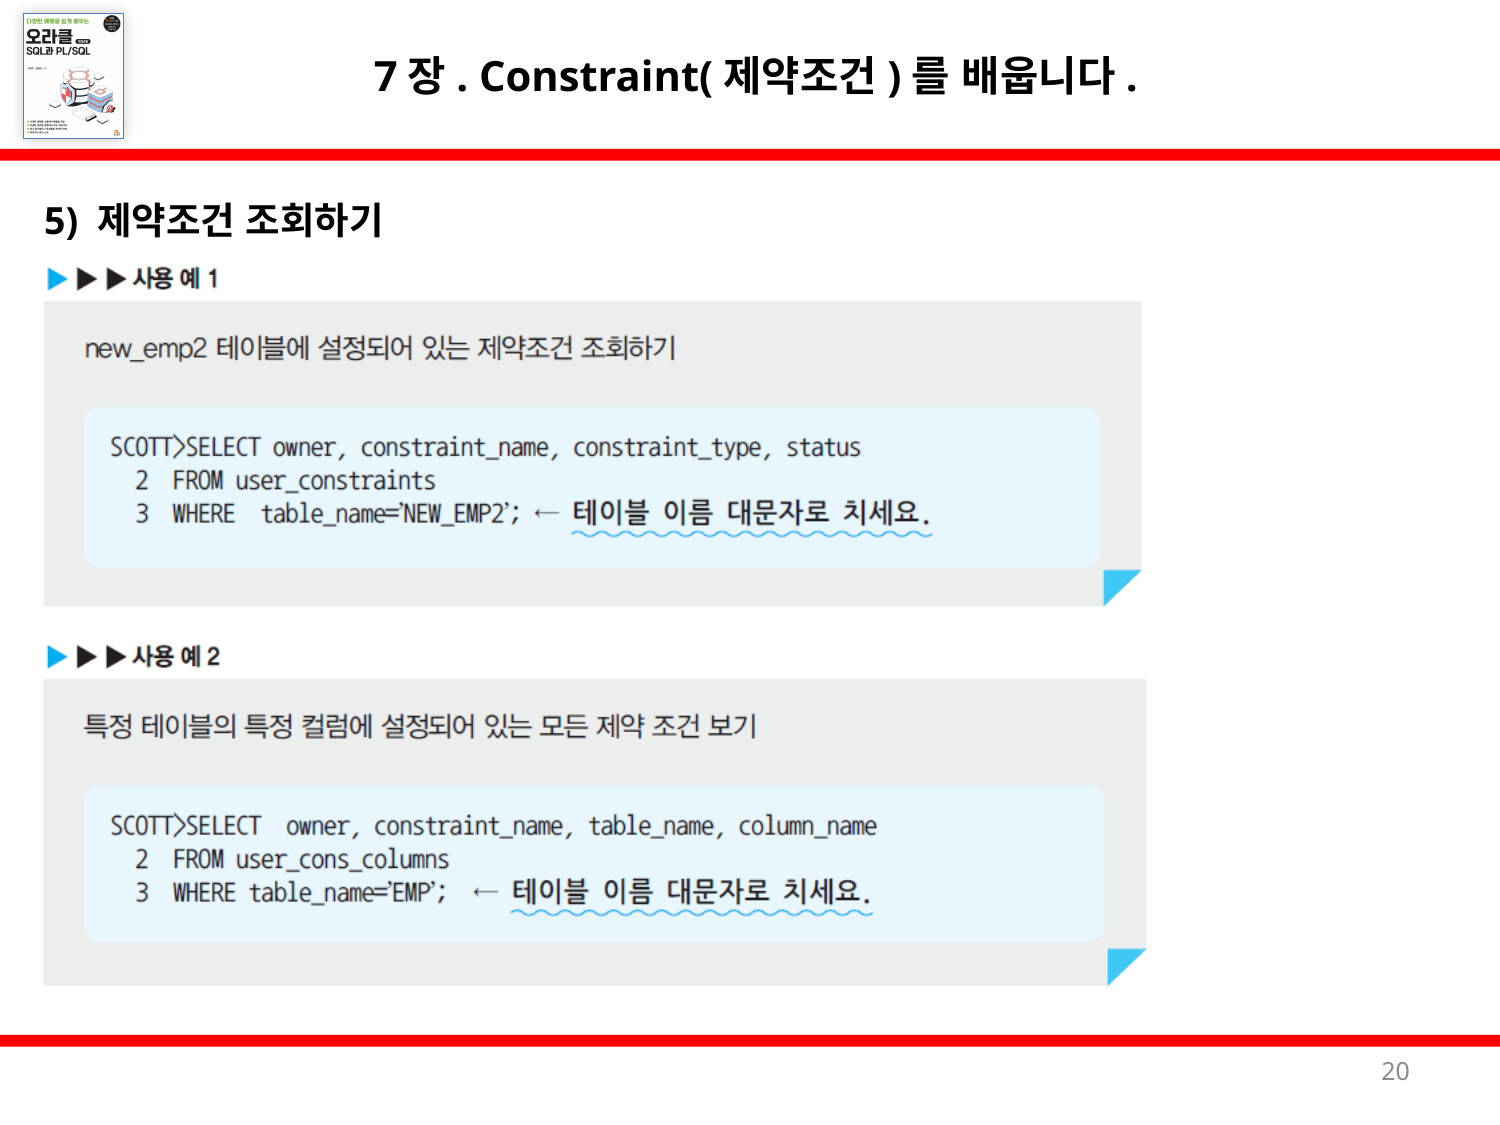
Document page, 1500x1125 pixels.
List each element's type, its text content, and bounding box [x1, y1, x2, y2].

picture [40, 633, 1152, 994]
text_box [0, 1033, 1500, 1049]
text_box [0, 147, 1500, 163]
text_box 7장. Constraint(제약조건)를 배웁니다. [252, 0, 1260, 151]
picture [23, 13, 125, 140]
slide_number 20 [1074, 1042, 1425, 1103]
picture [33, 255, 1152, 612]
text_box 5) 제약조건 조회하기 [27, 182, 693, 257]
